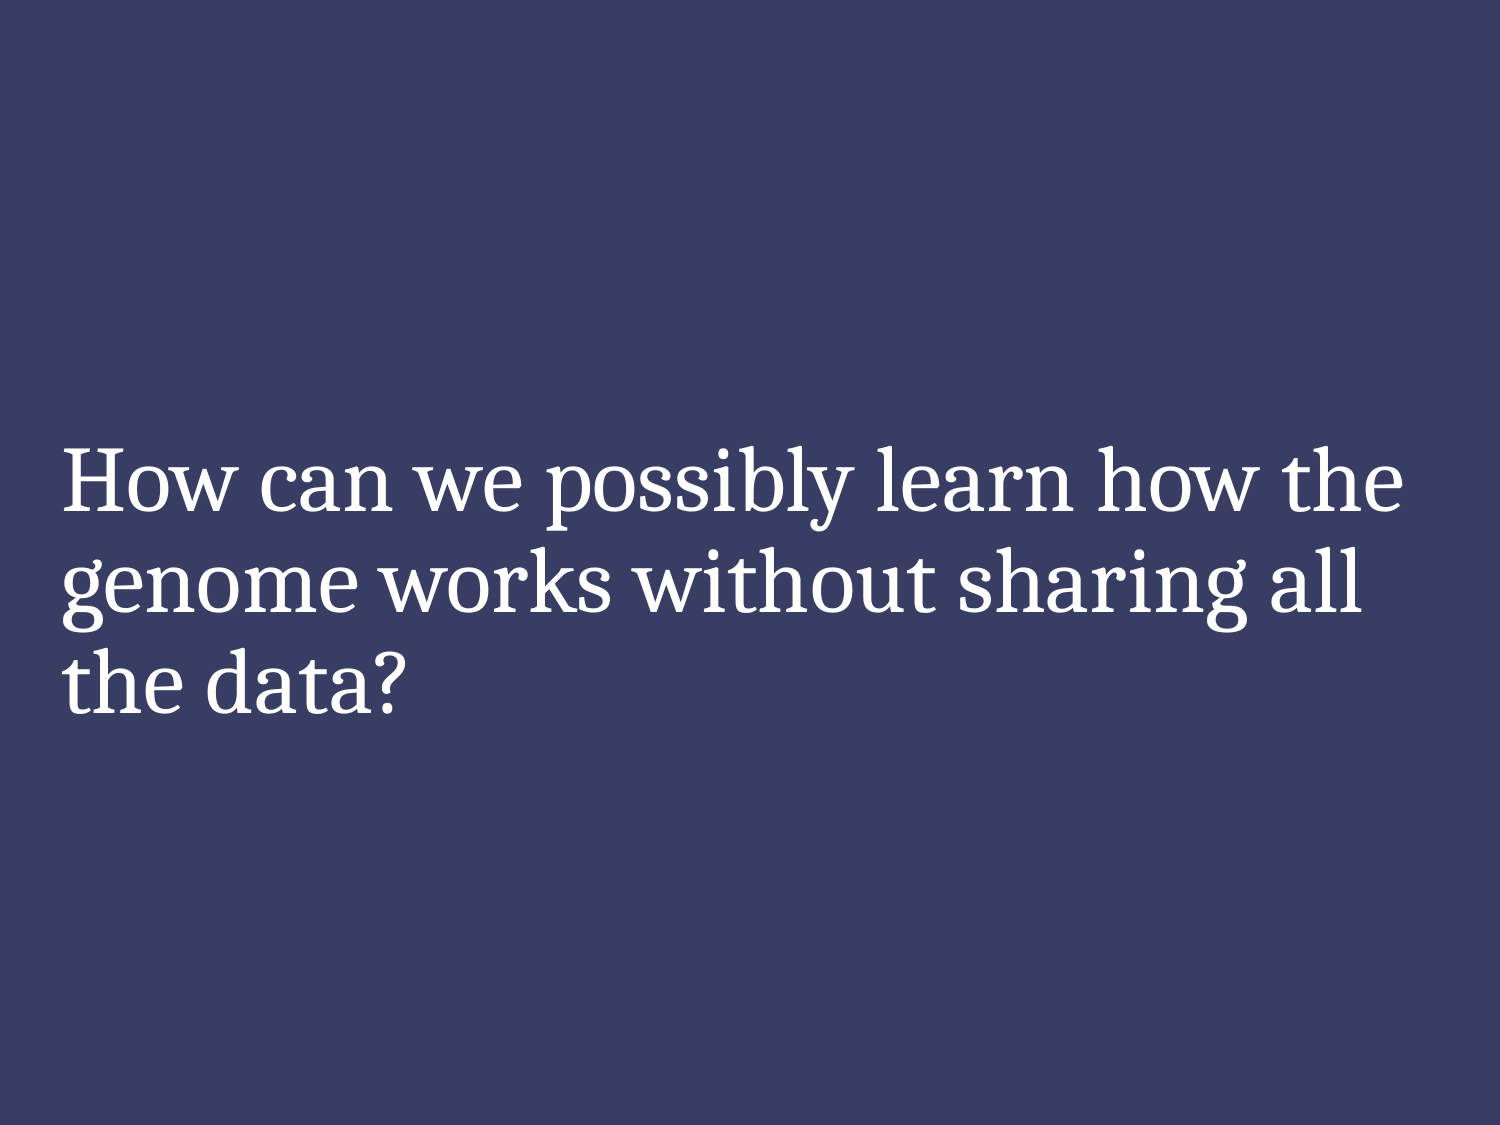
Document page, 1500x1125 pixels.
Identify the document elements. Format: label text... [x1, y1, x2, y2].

title How can we possibly learn how the genome works without sharing all the data? [46, 273, 1454, 742]
